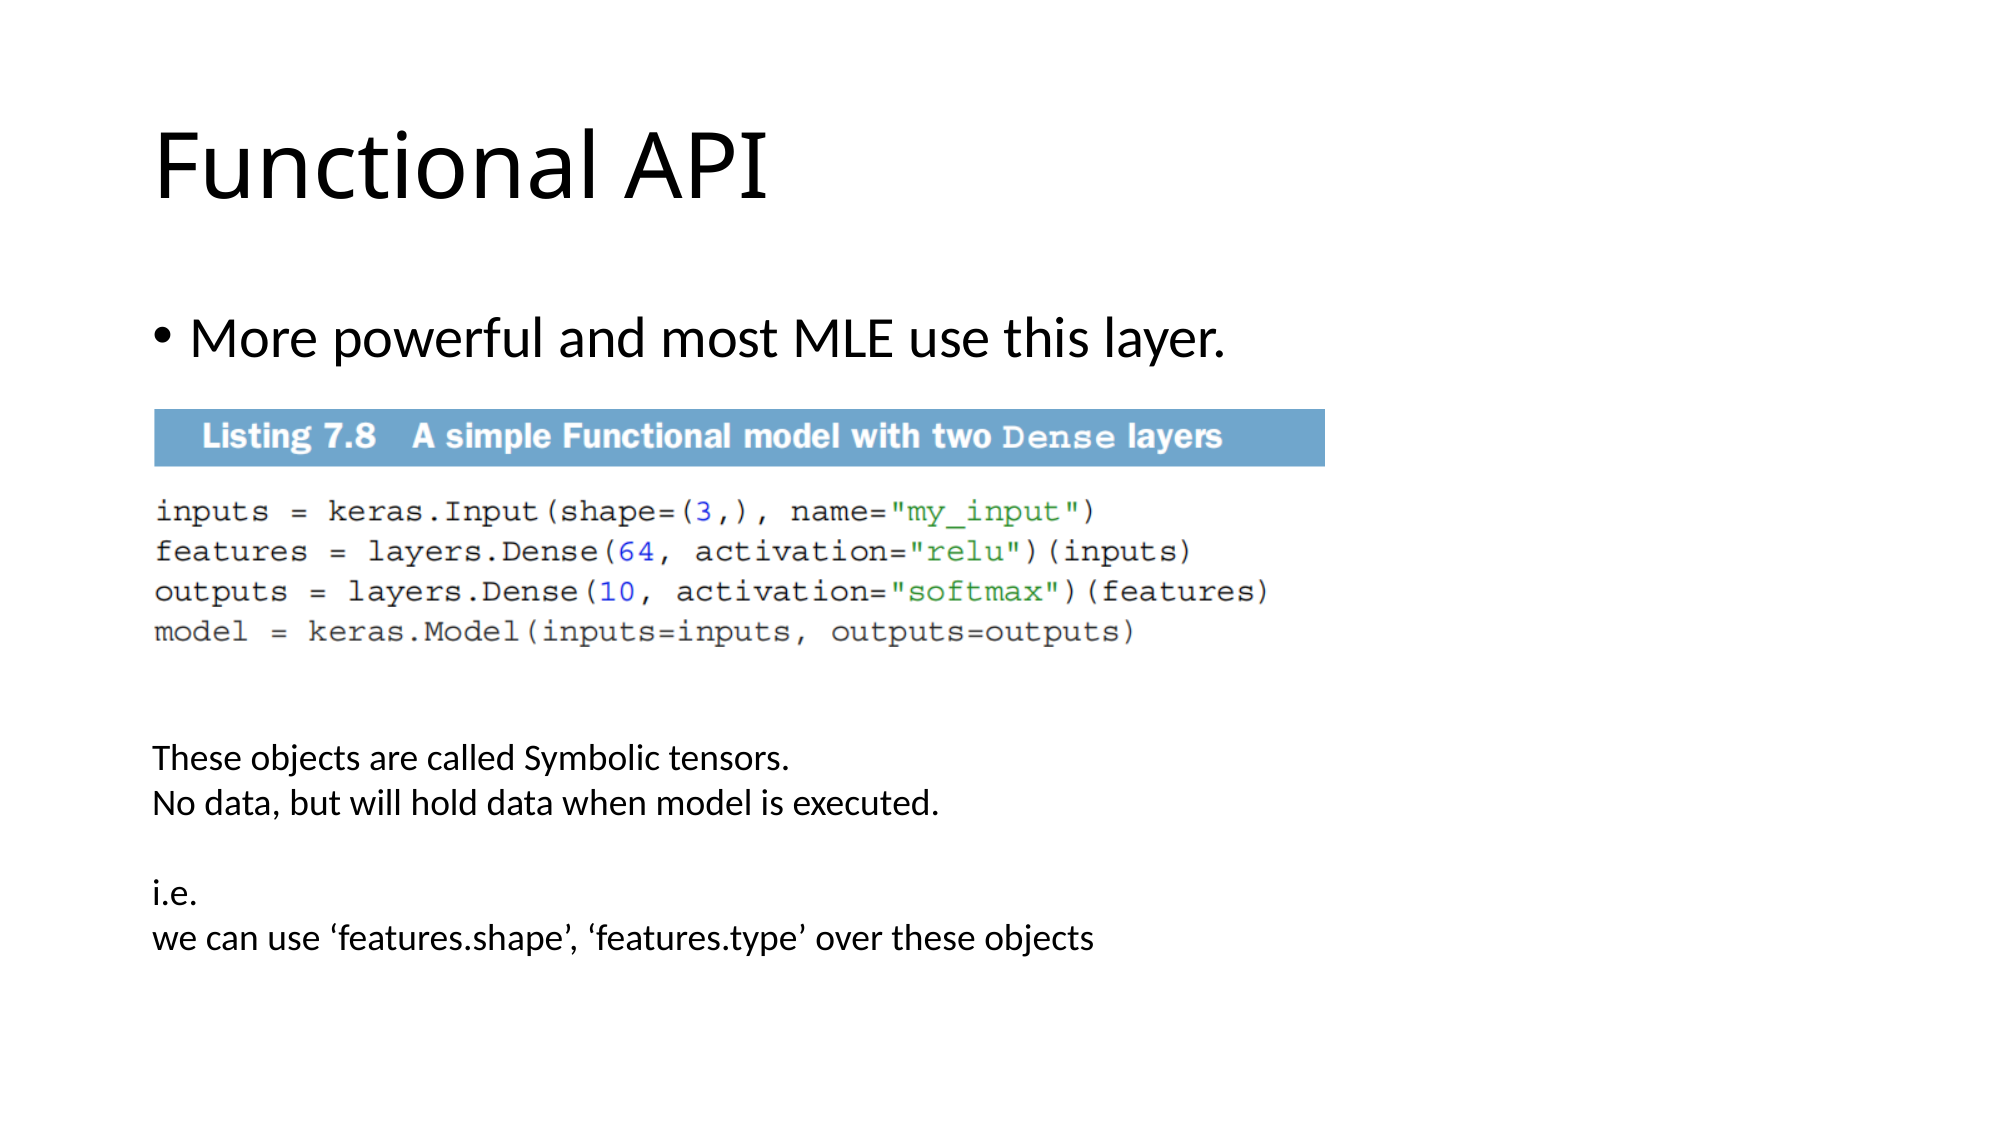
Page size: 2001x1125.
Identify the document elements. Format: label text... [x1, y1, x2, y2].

picture [137, 409, 1325, 662]
title Functional API [137, 59, 1863, 278]
text_box These objects are called Symbolic tensors. No data, but will hold data when model is executed. i.e. we can use ‘features.shape’, ‘features.type’ over these objects [137, 725, 1455, 966]
list More powerful and most MLE use this layer. [137, 299, 1863, 1014]
